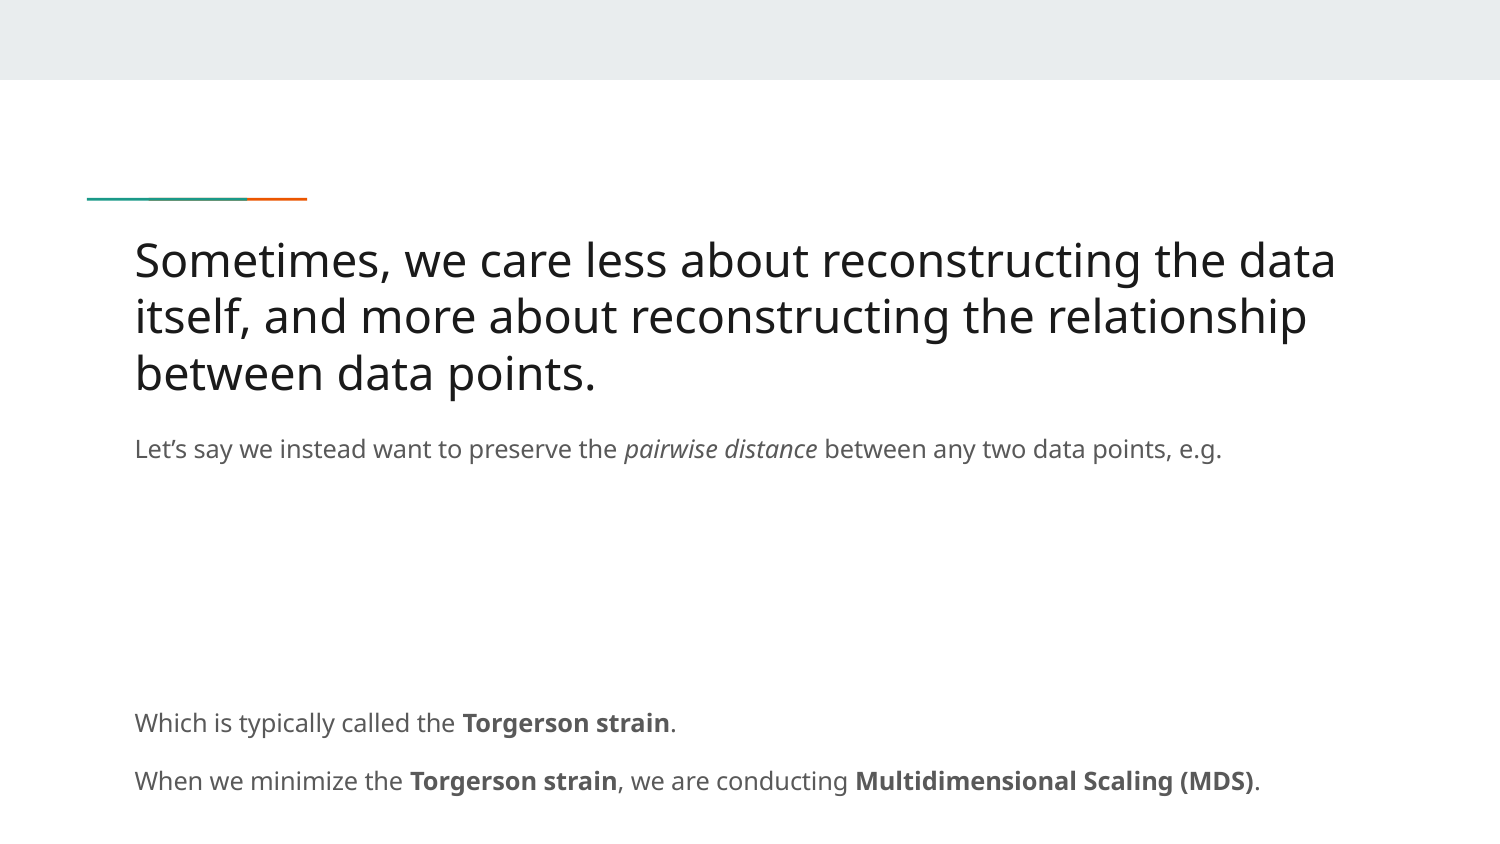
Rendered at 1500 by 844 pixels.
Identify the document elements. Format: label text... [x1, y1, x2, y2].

title Sometimes, we care less about reconstructing the data itself, and more about reconstructing the relationship between data points. [119, 216, 1381, 305]
